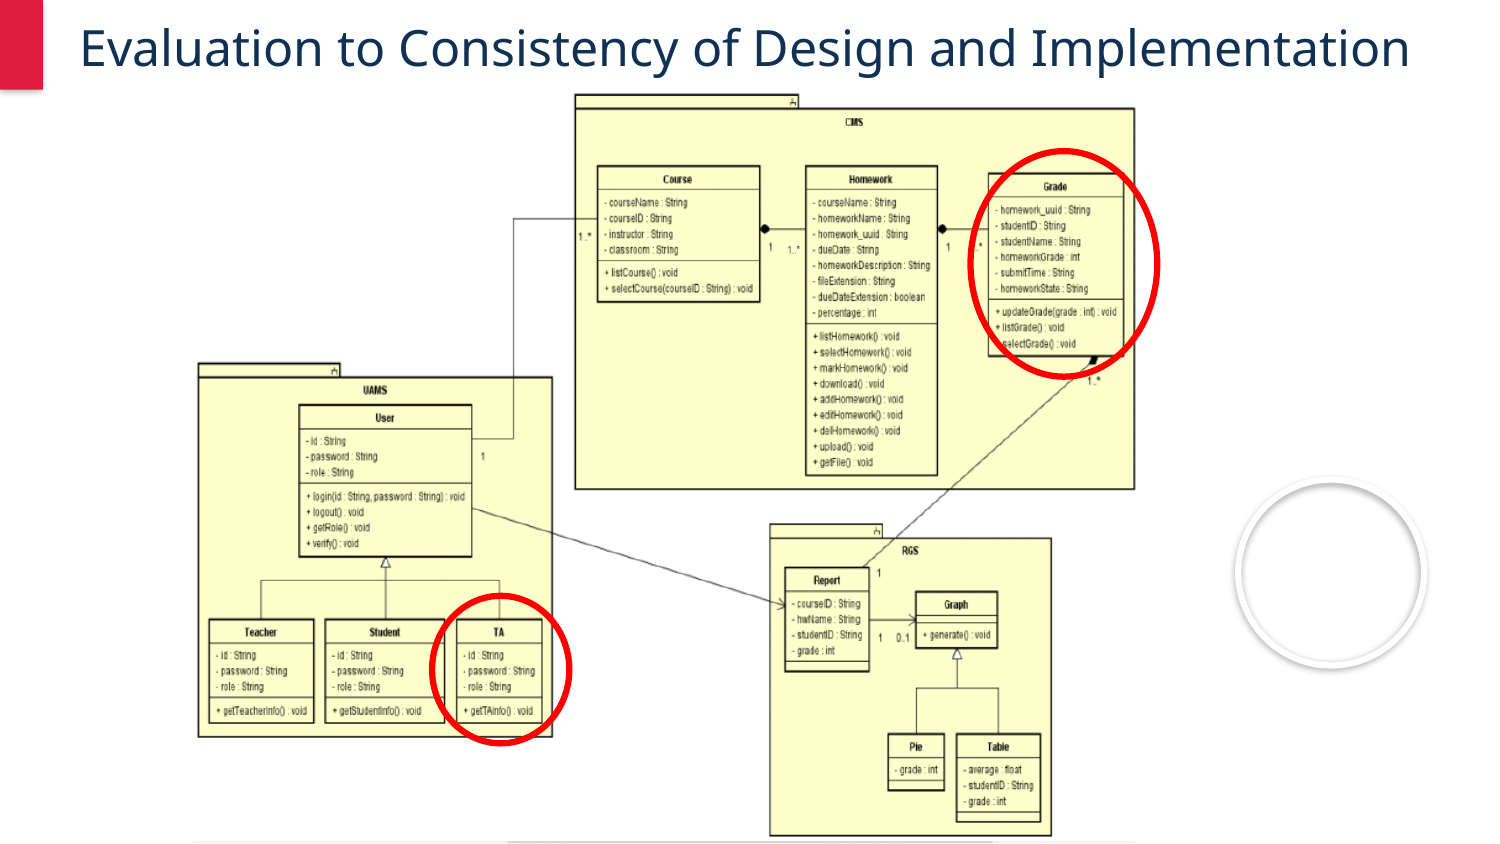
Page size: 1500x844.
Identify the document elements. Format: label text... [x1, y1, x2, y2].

picture [190, 0, 1137, 844]
text_box Evaluation to Consistency of Design and Implementation [1050, 8, 1492, 90]
text_box [1237, 478, 1425, 667]
text_box Evaluation to Consistency of Design and Implementation [0, 8, 276, 90]
text_box [1050, 149, 1160, 379]
text_box [0, 0, 44, 8]
